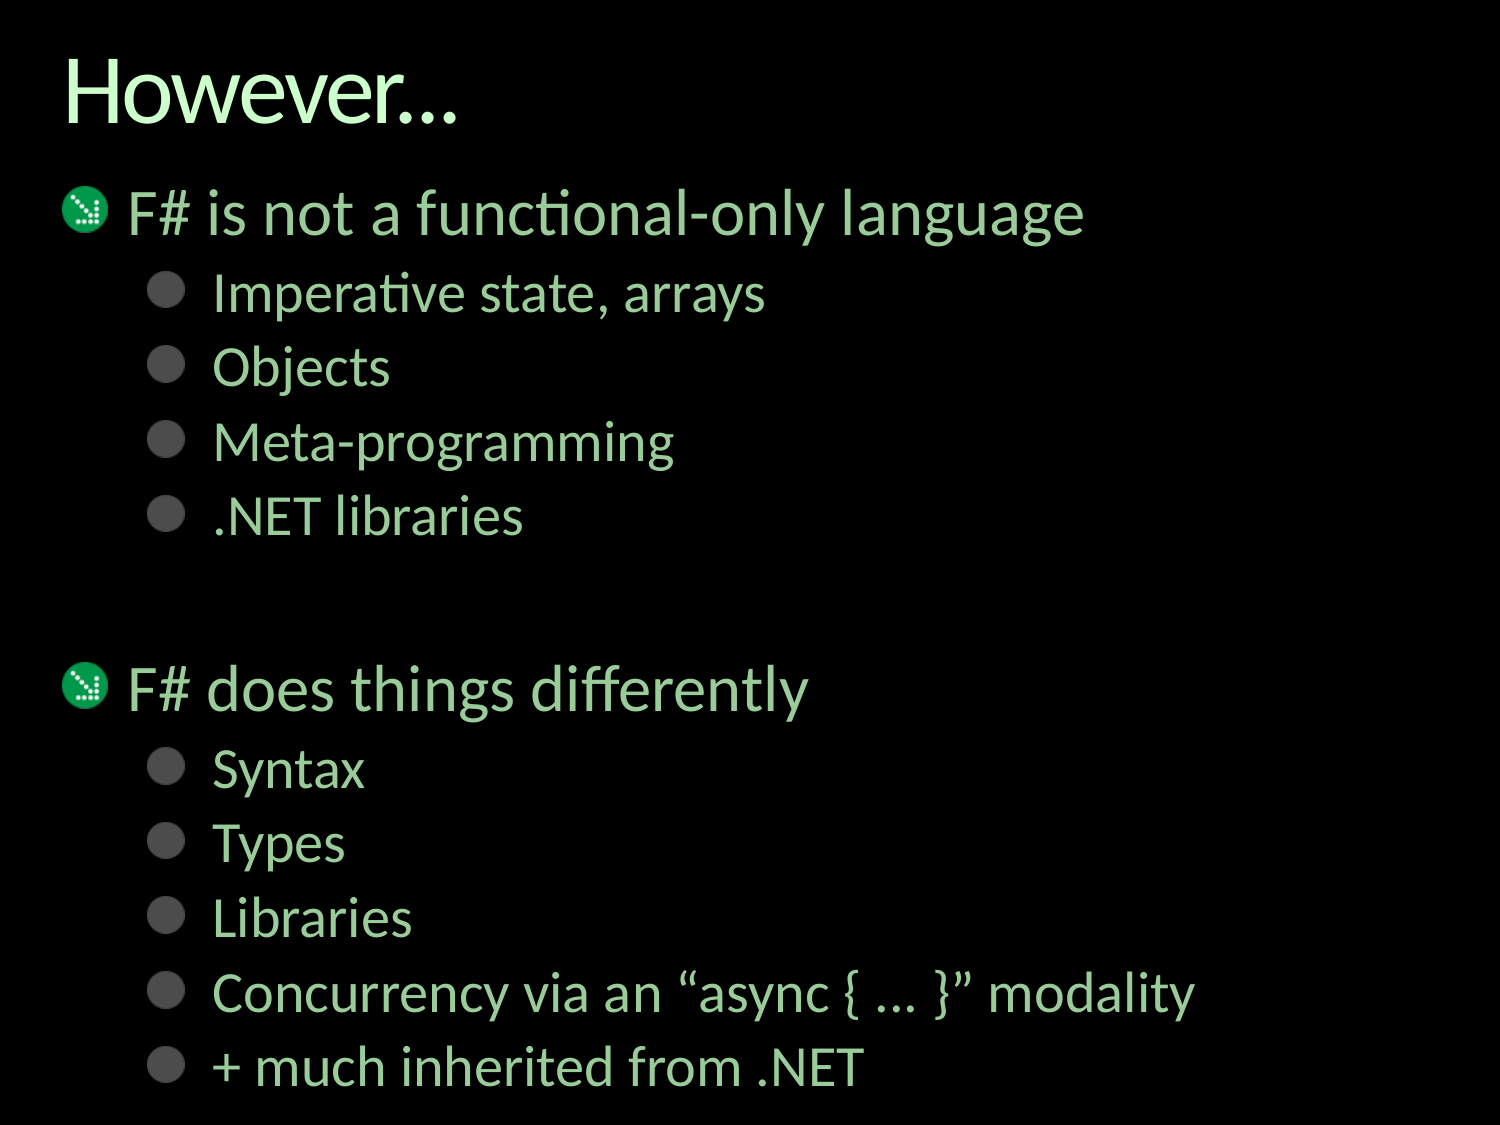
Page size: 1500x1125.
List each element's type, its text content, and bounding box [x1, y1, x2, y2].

picture [147, 747, 185, 785]
title However... [62, 37, 1438, 147]
list F# is not a functional-only language Imperative state, arrays Objects Meta-programming .NET libraries F# does things differently Syntax Types Libraries Concurrency via an “async { ... }” modality + much inherited from .NET [62, 178, 1438, 1015]
picture [147, 971, 185, 1009]
picture [147, 420, 185, 458]
picture [147, 495, 185, 532]
picture [147, 271, 185, 308]
picture [62, 662, 108, 710]
picture [147, 896, 185, 934]
picture [147, 1046, 185, 1083]
picture [147, 822, 185, 859]
picture [147, 345, 185, 383]
picture [62, 186, 108, 234]
